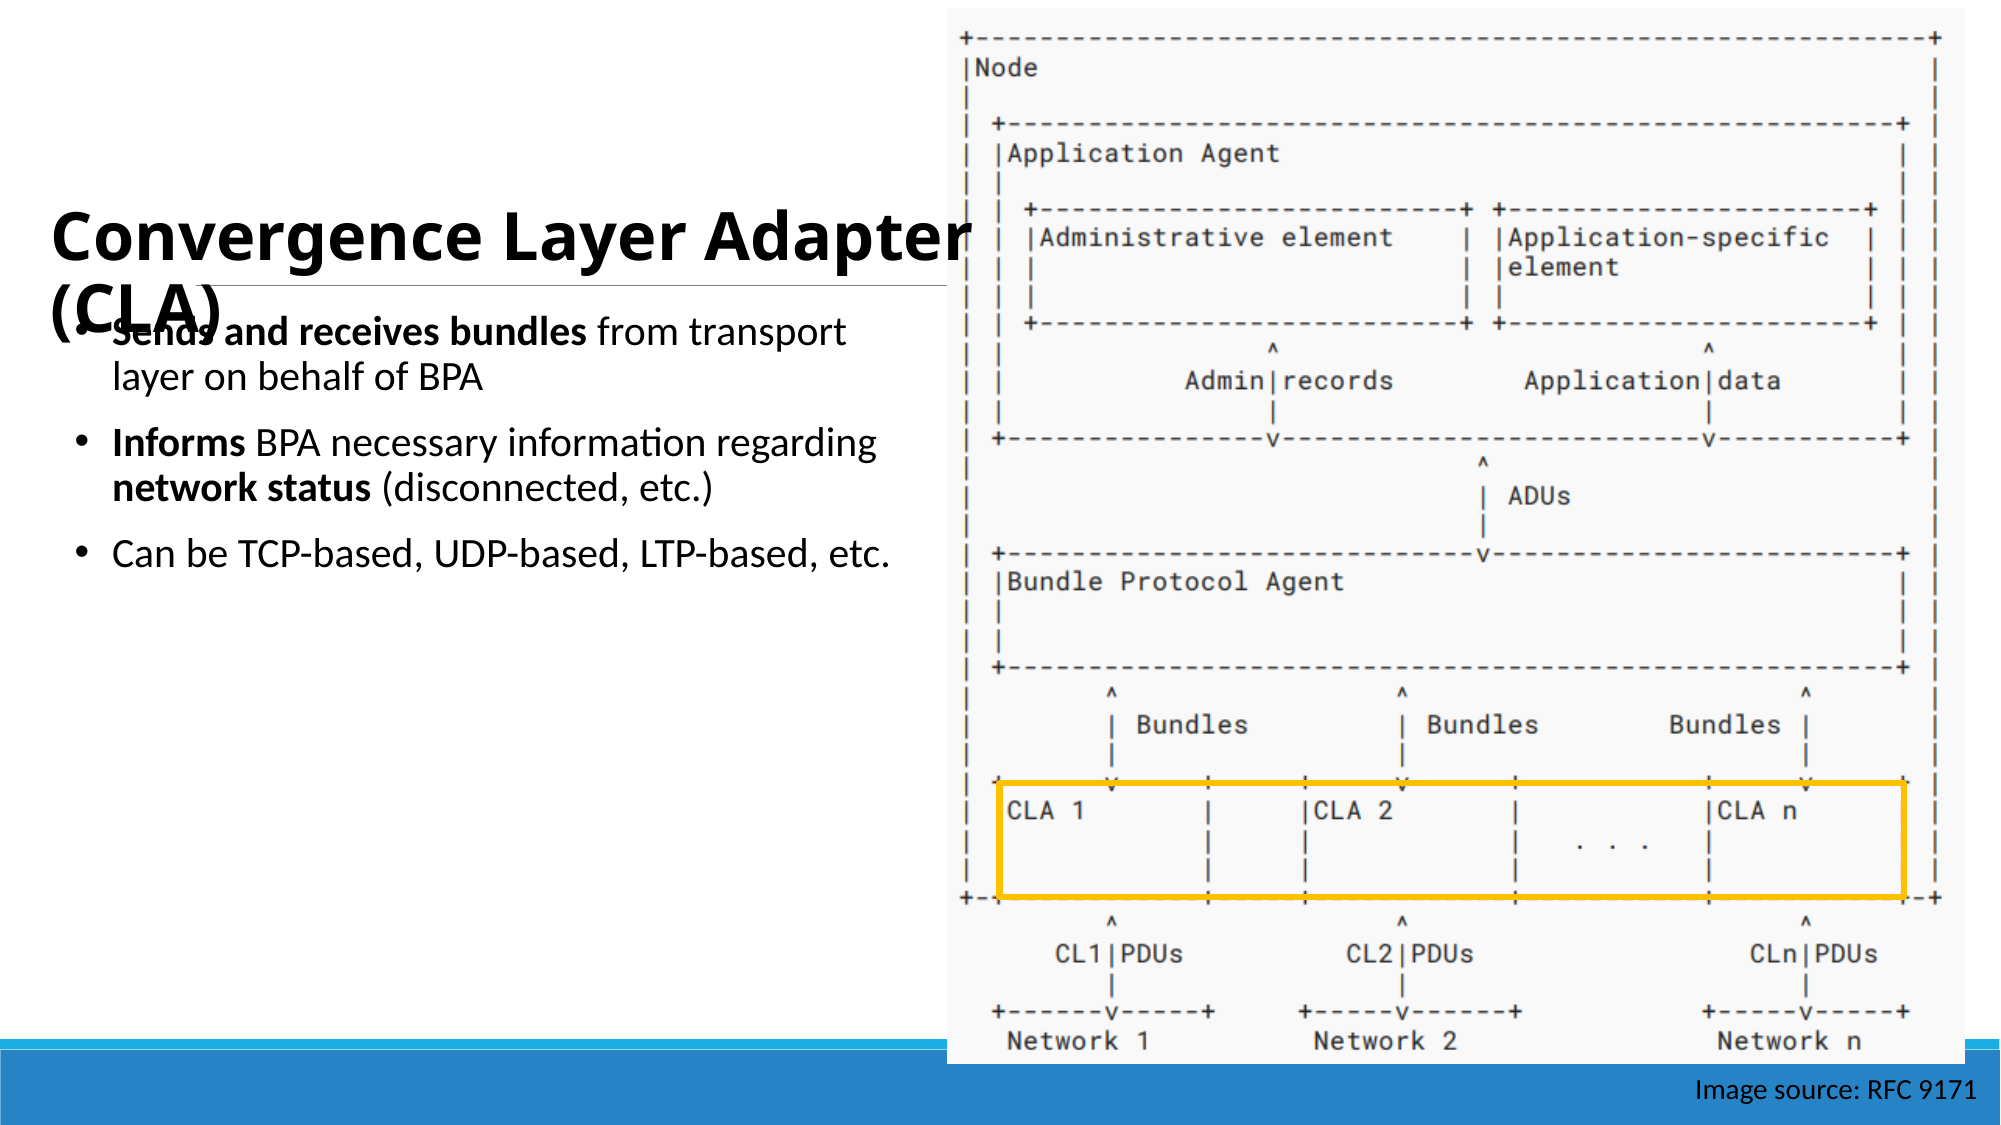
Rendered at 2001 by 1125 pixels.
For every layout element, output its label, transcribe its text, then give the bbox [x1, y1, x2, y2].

text_box Image source: RFC 9171 [1680, 1062, 1993, 1113]
picture [946, 8, 1965, 1064]
text_box Sends and receives bundles from transport layer on behalf of BPA Informs BPA necessary information regarding network status (disconnected, etc.) Can be TCP-based, UDP-based, LTP-based, etc. [59, 302, 912, 1105]
text_box Convergence Layer Adapter (CLA) [35, 195, 943, 303]
